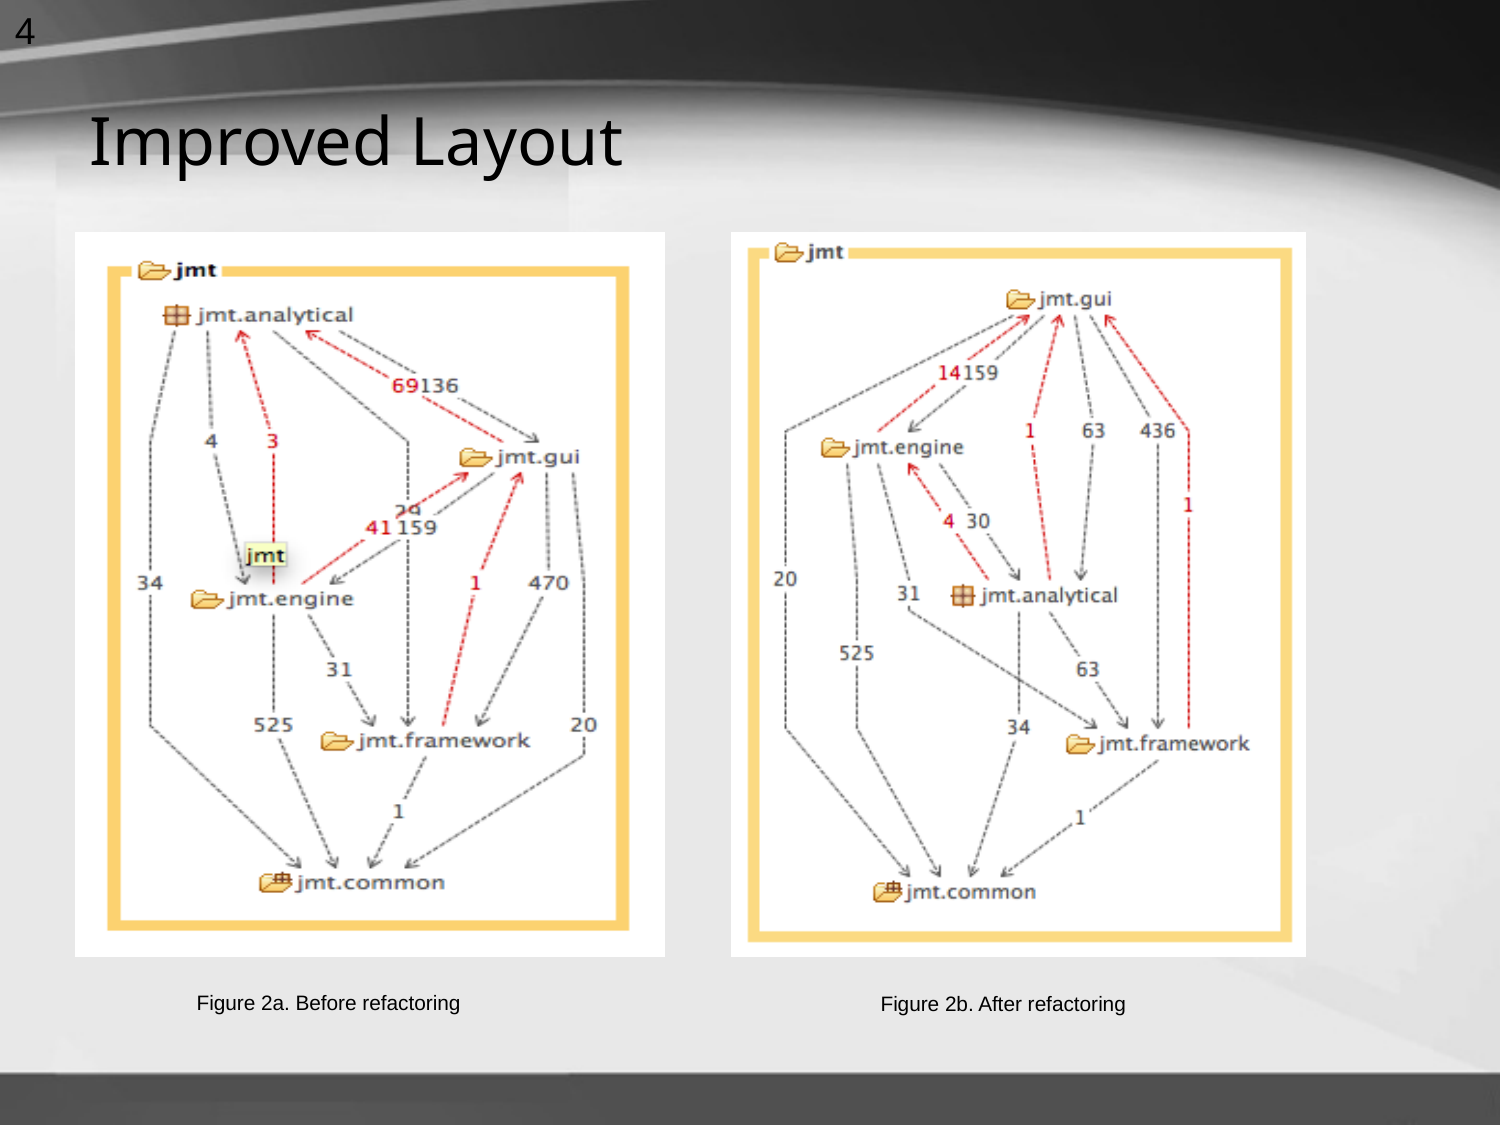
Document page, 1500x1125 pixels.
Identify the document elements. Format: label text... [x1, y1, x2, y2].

picture [74, 232, 665, 957]
text_box 4 [0, 0, 1500, 1125]
picture [730, 232, 1306, 957]
